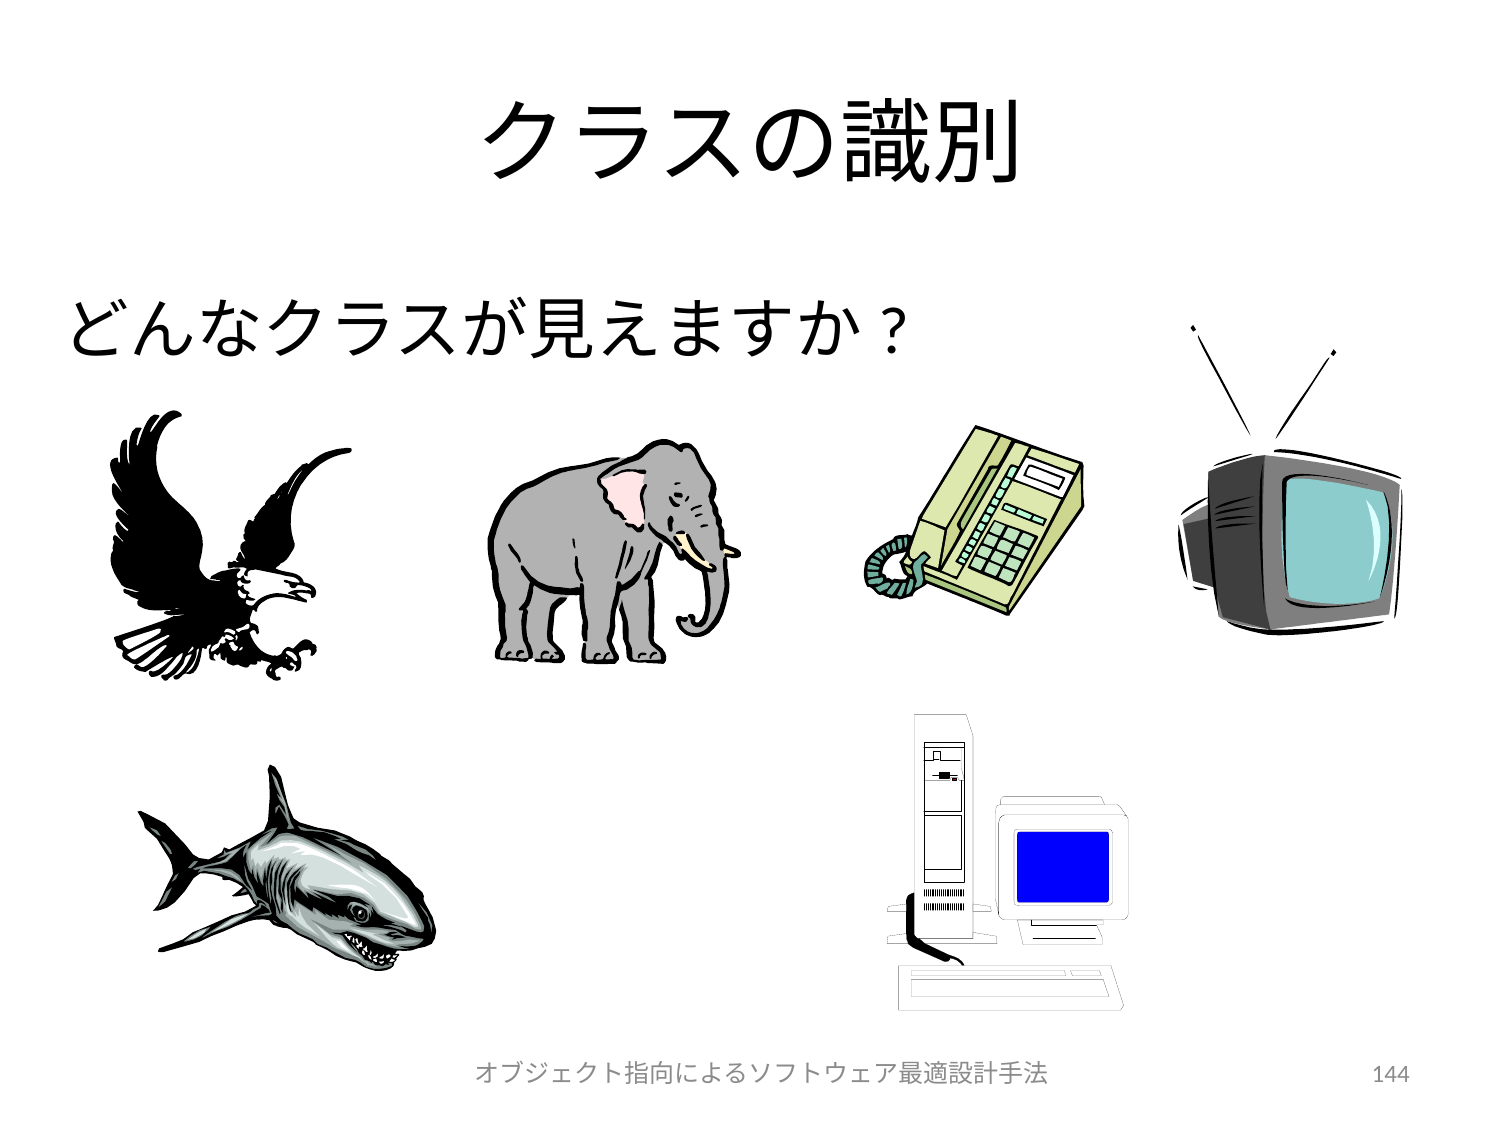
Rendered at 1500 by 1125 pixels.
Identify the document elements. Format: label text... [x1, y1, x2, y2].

slide_number 144 [1300, 1042, 1425, 1103]
picture [862, 424, 1085, 616]
picture [487, 437, 744, 667]
picture [1174, 324, 1407, 638]
picture [137, 762, 439, 974]
text_box どんなクラスが見えますか? [47, 279, 925, 375]
title クラスの識別 [75, 45, 1425, 233]
footer オブジェクト指向によるソフトウェア最適設計手法 [257, 1042, 1266, 1103]
picture [99, 399, 354, 682]
picture [874, 699, 1141, 1026]
